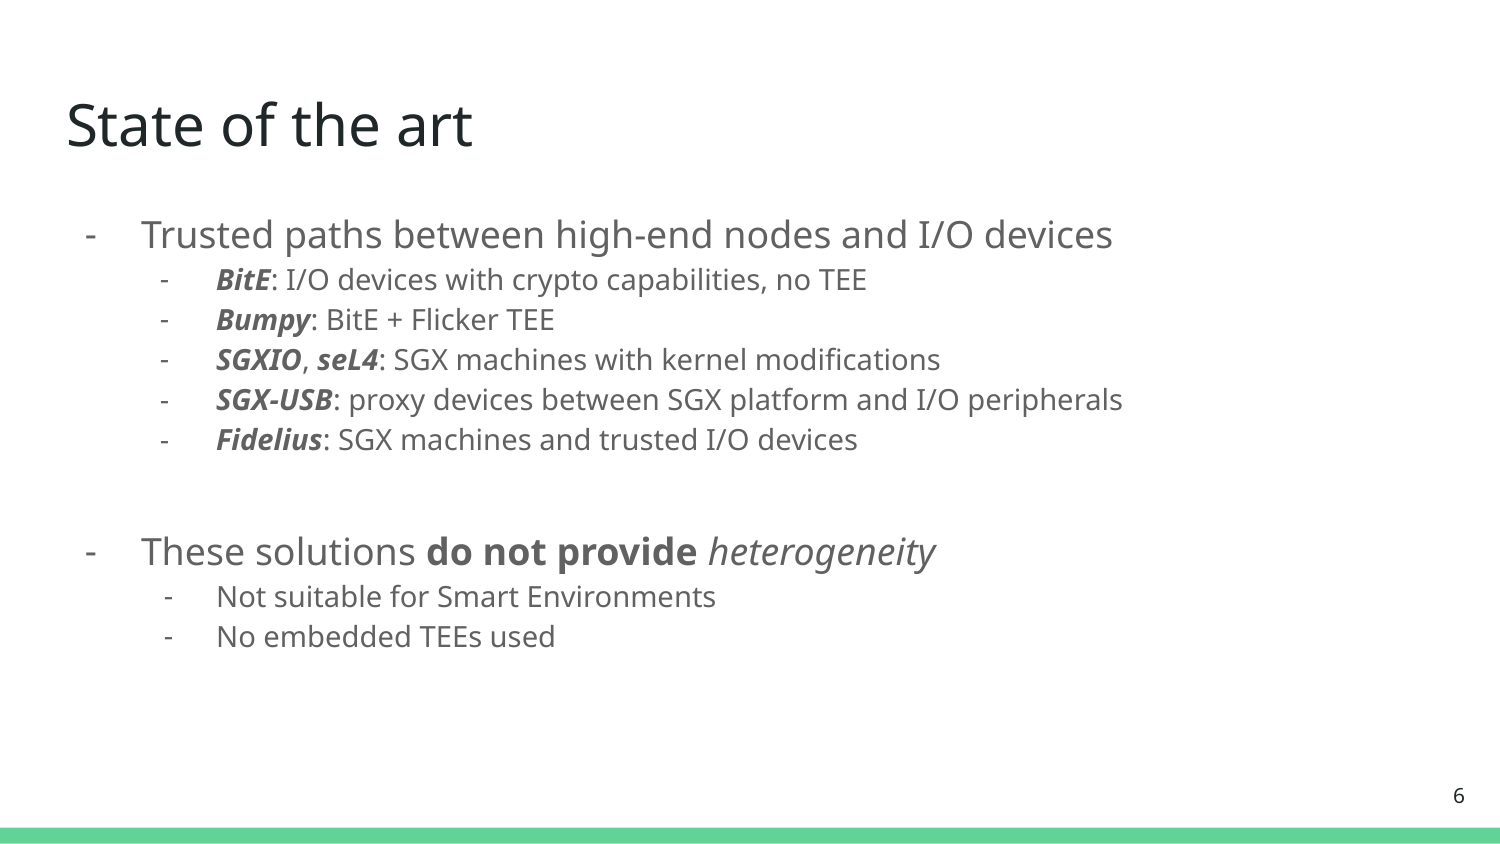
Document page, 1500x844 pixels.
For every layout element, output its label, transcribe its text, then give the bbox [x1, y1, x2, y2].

slide_number 6 [1389, 764, 1480, 830]
title State of the art [51, 72, 1449, 167]
list Trusted paths between high-end nodes and I/O devices BitE: I/O devices with crypto capabilities, no TEE Bumpy: BitE + Flicker TEE SGXIO, seL4: SGX machines with kernel modifications SGX-USB: proxy devices between SGX platform and I/O peripherals Fidelius: SGX machines and trusted I/O devices These solutions do not provide heterogeneity Not suitable for Smart Environments No embedded TEEs used [51, 189, 1449, 750]
